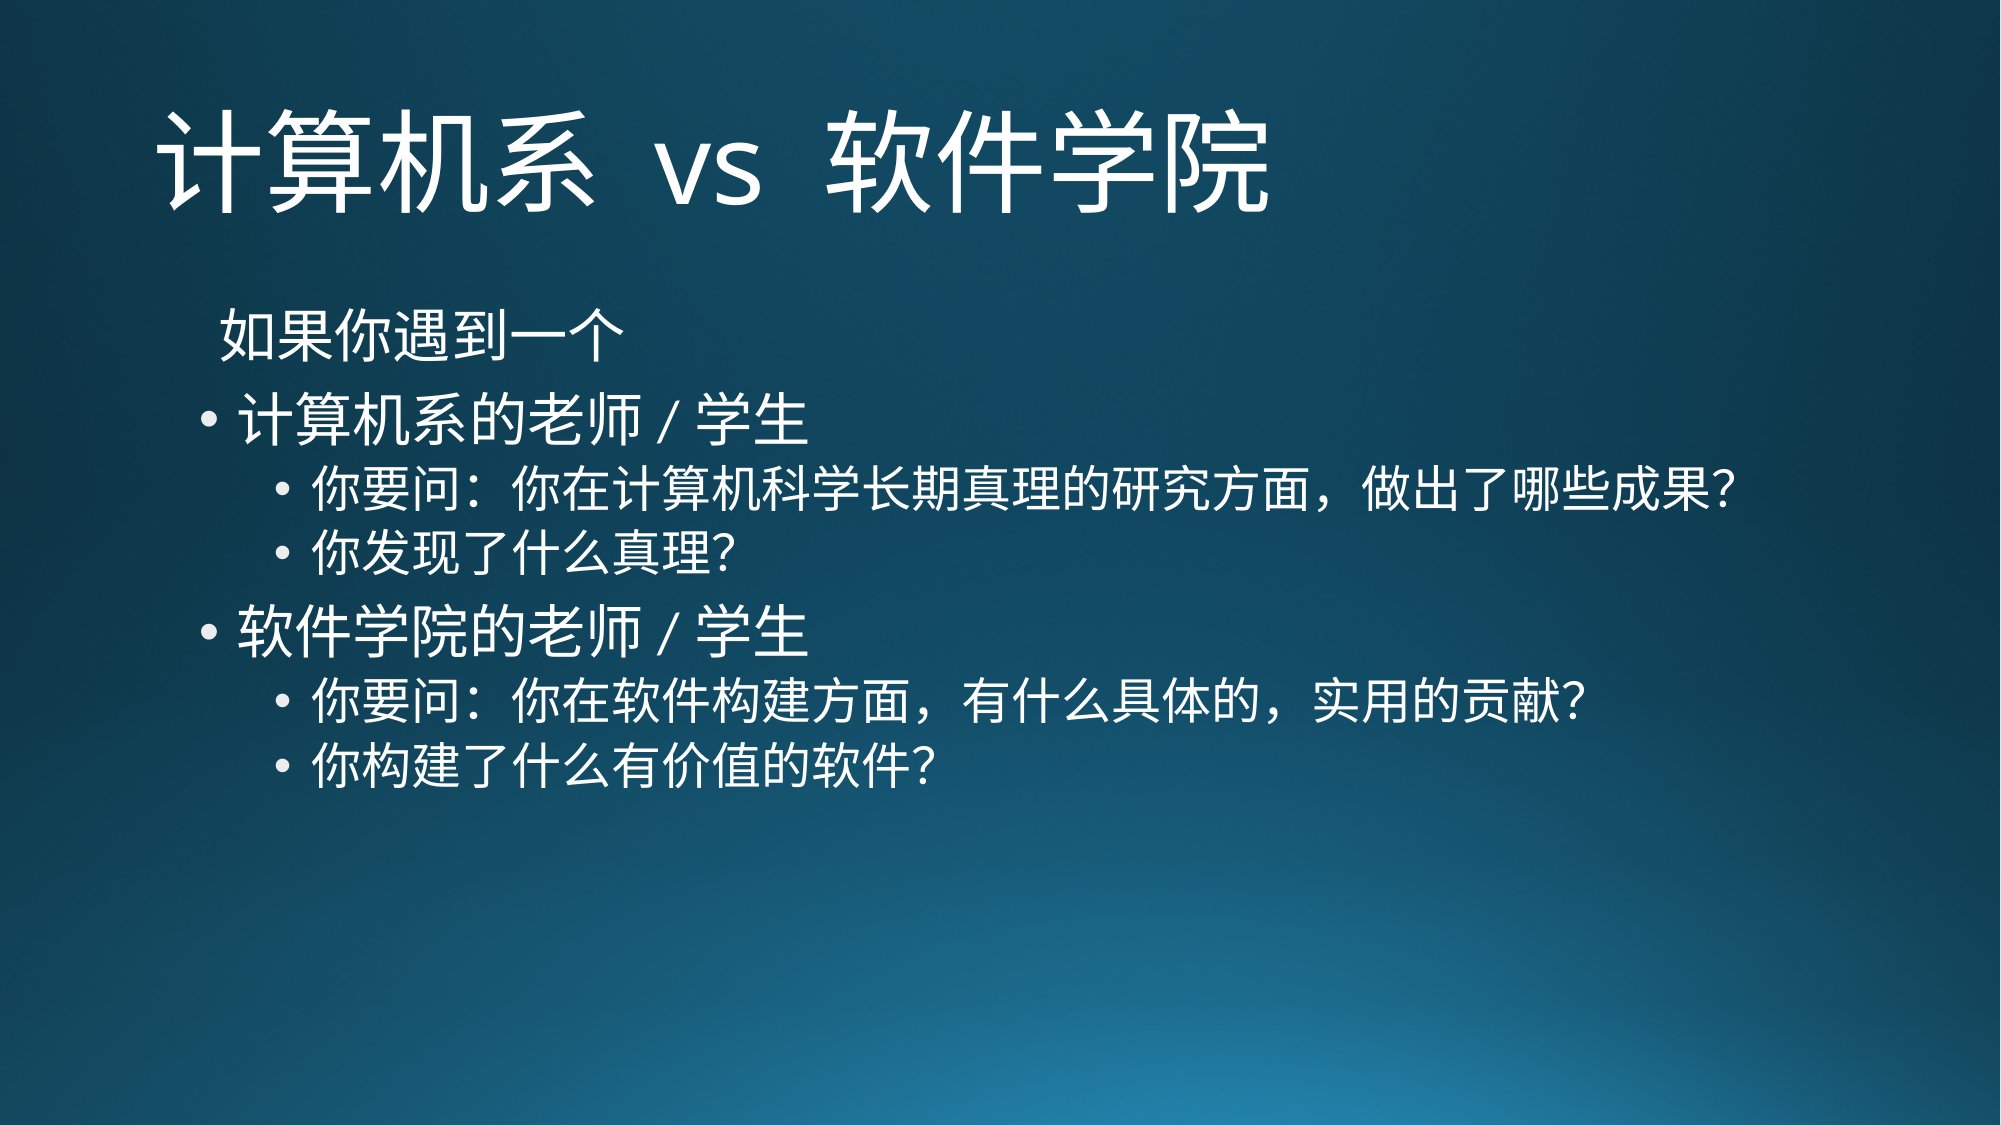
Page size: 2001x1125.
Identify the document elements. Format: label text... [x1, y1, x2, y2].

list 如果你遇到一个 计算机系的老师/学生 你要问：你在计算机科学长期真理的研究方面，做出了哪些成果？ 你发现了什么真理？ 软件学院的老师/学生 你要问：你在软件构建方面，有什么具体的，实用的贡献？ 你构建了什么有价值的软件？ [183, 299, 1863, 1014]
picture [0, 0, 2001, 1125]
title 计算机系 vs 软件学院 [137, 59, 1863, 278]
